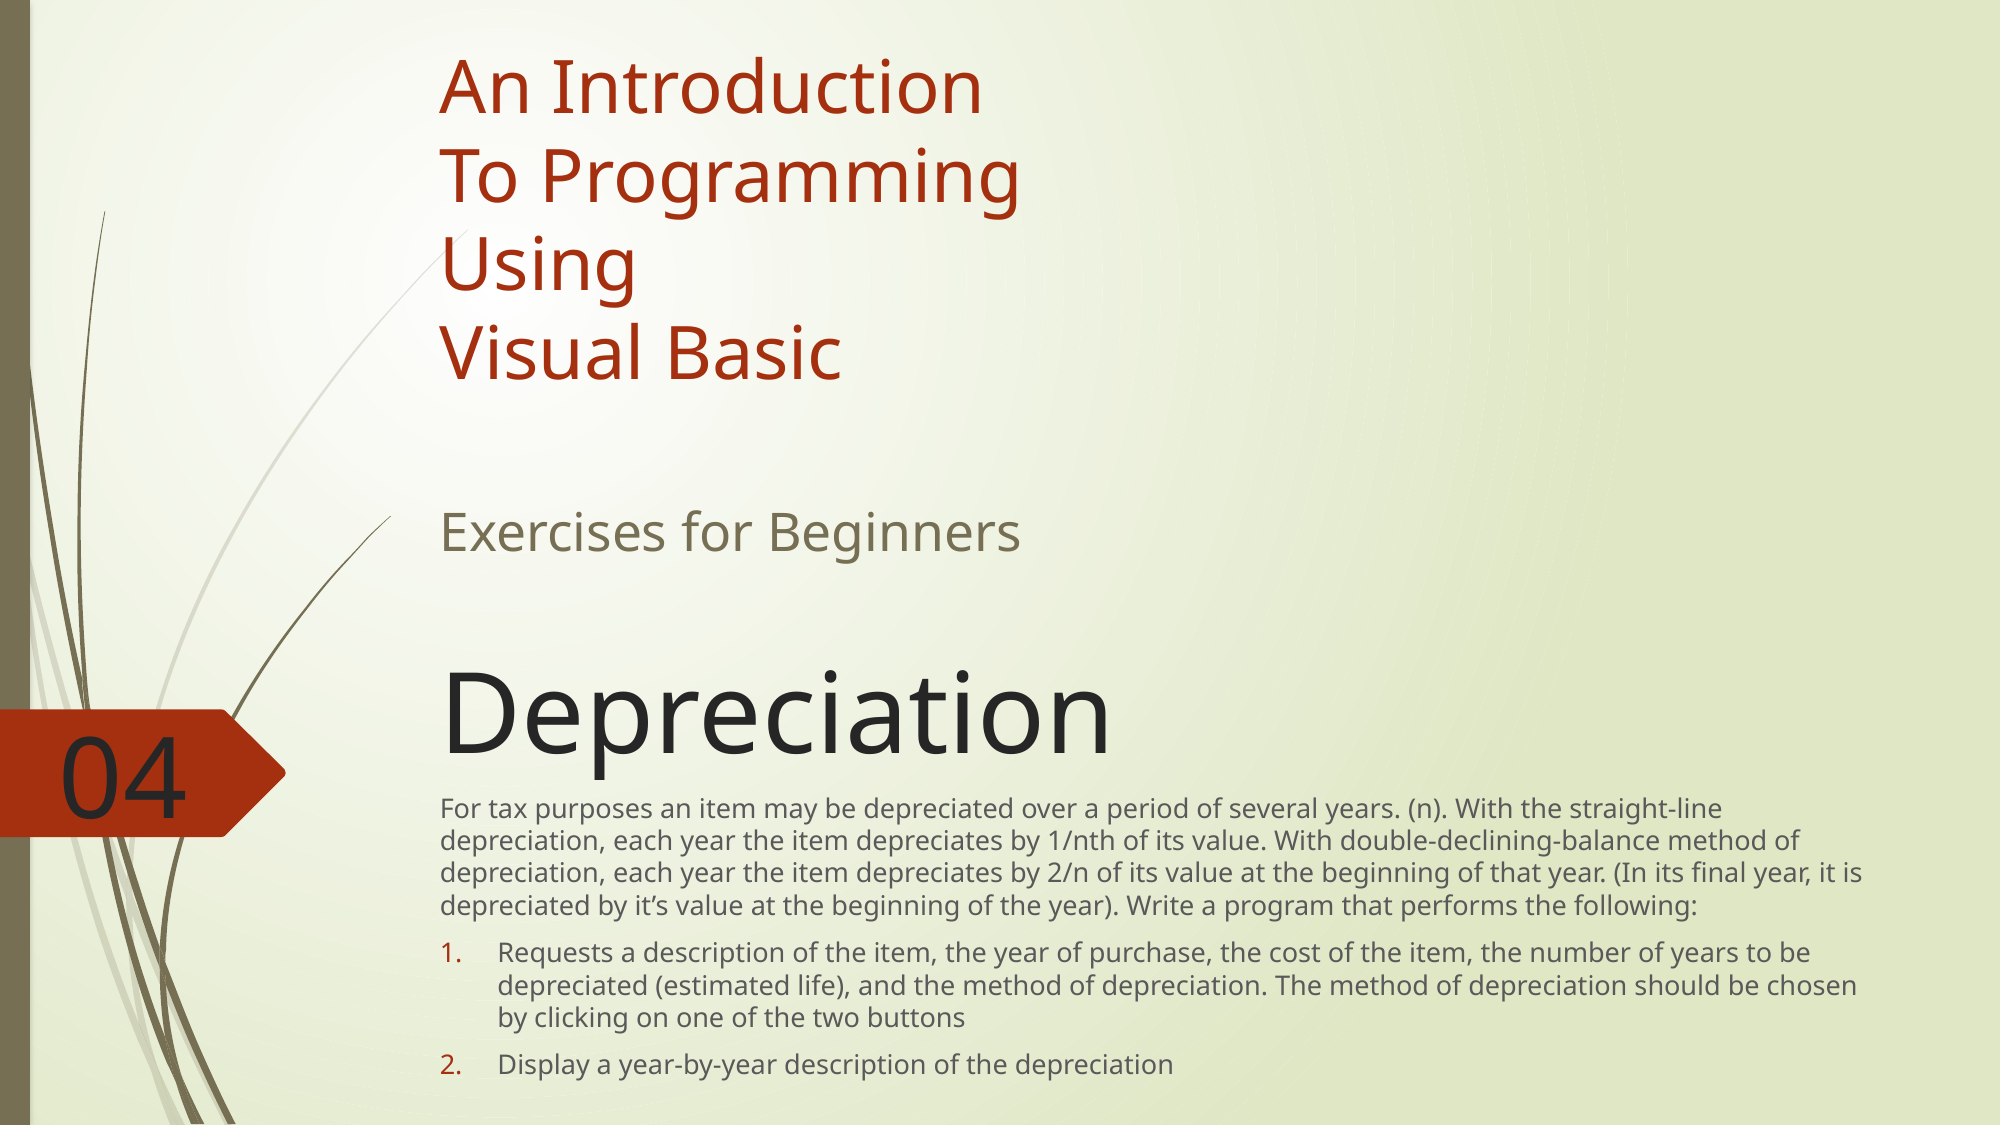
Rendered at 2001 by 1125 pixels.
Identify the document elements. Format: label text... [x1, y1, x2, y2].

title Depreciation [424, 570, 1888, 783]
subtitle For tax purposes an item may be depreciated over a period of several years. (n). With the straight-line depreciation, each year the item depreciates by 1/nth of its value. With double-declining-balance method of depreciation, each year the item depreciates by 2/n of its value at the beginning of that year. (In its final year, it is depreciated by it’s value at the beginning of the year). Write a program that performs the following: Requests a description of the item, the year of purchase, the cost of the item, the number of years to be depreciated (estimated life), and the method of depreciation. The method of depreciation should be chosen by clicking on one of the two buttons Display a year-by-year description of the depreciation [424, 783, 1888, 1089]
text_box An Introduction To Programming Using Visual Basic Exercises for Beginners [424, 27, 1888, 570]
text_box 04 [44, 688, 238, 849]
